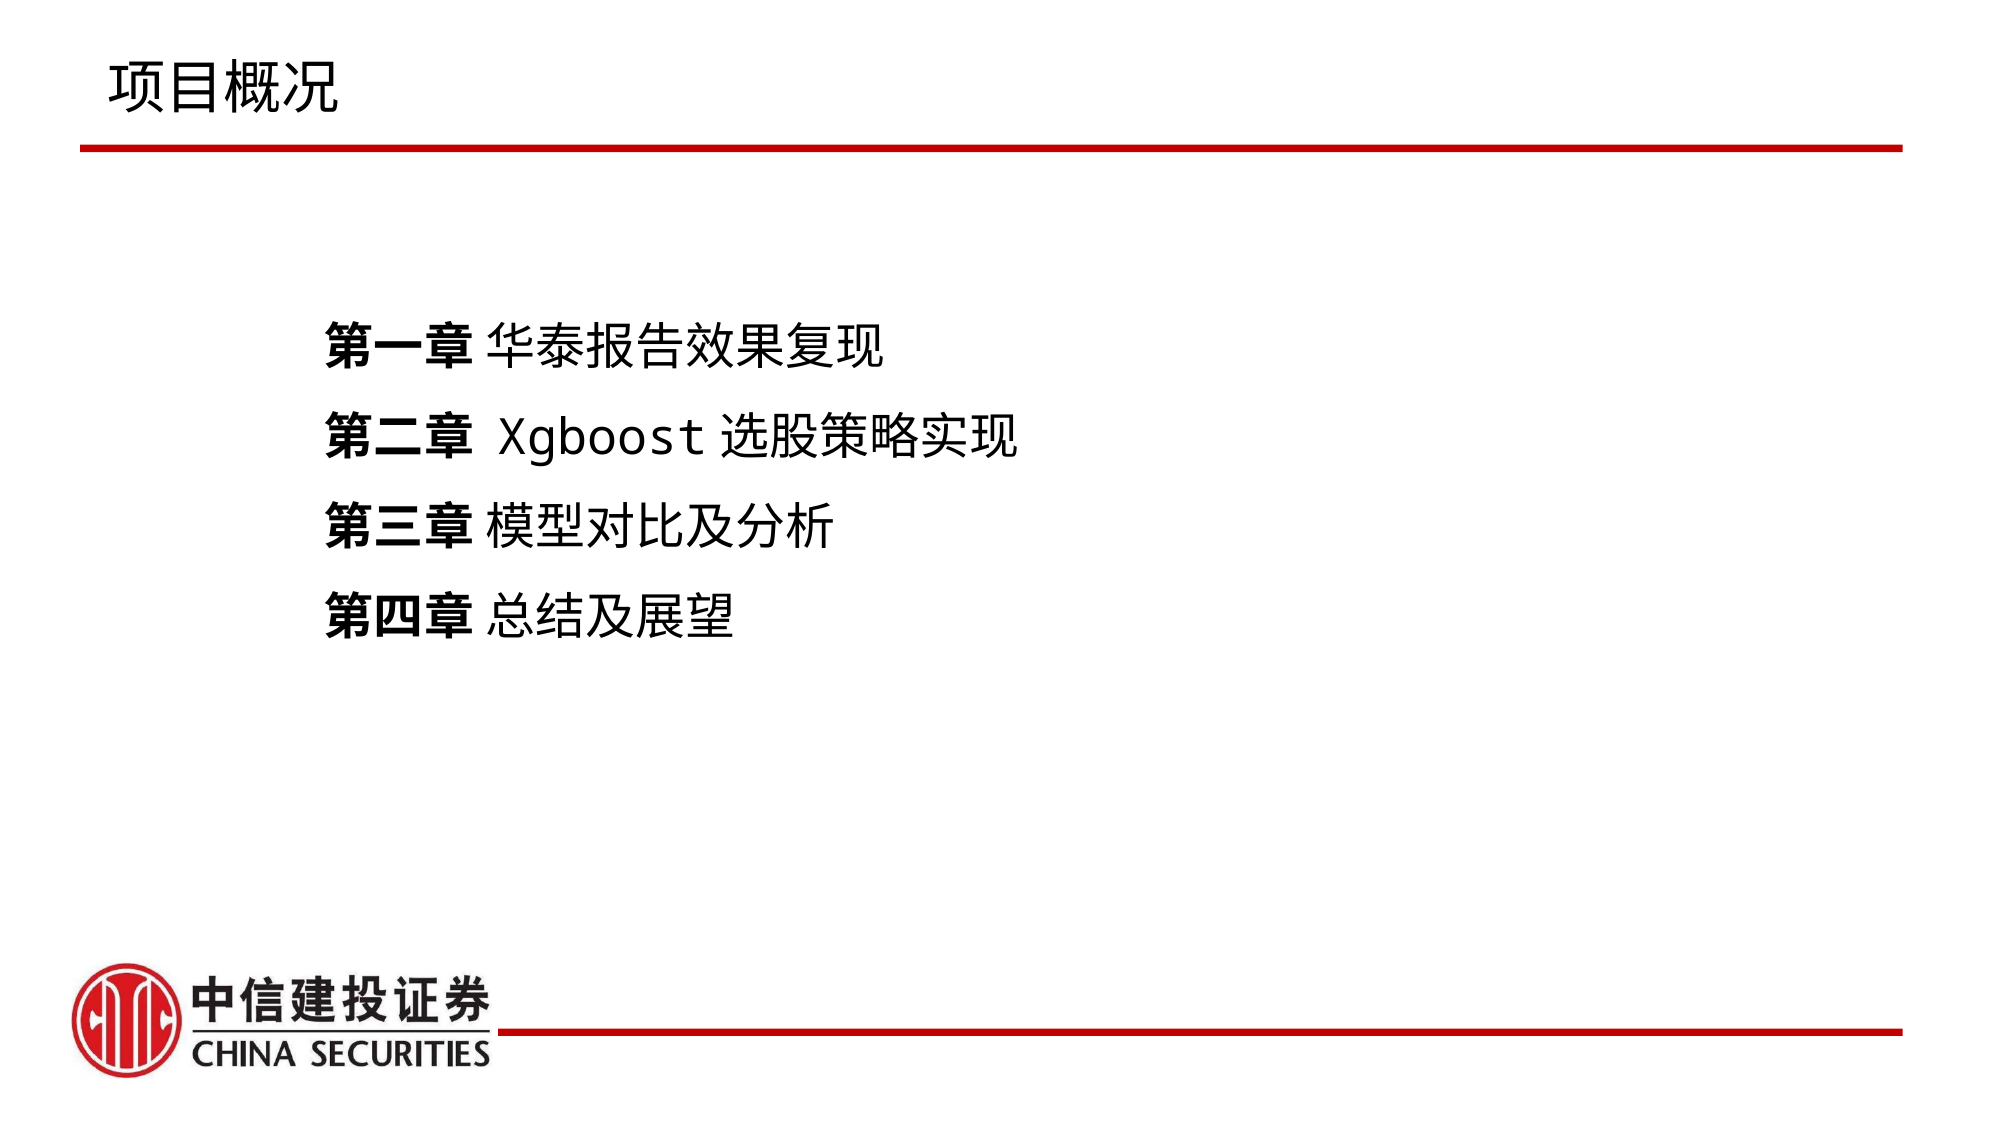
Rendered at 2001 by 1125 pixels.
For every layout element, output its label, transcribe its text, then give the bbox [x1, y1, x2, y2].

picture [69, 944, 495, 1080]
text_box 第一章 华泰报告效果复现 第二章 Xgboost选股策略实现 第三章 模型对比及分析 第四章 总结及展望 [310, 277, 1080, 651]
text_box 项目概况 [92, 43, 356, 128]
